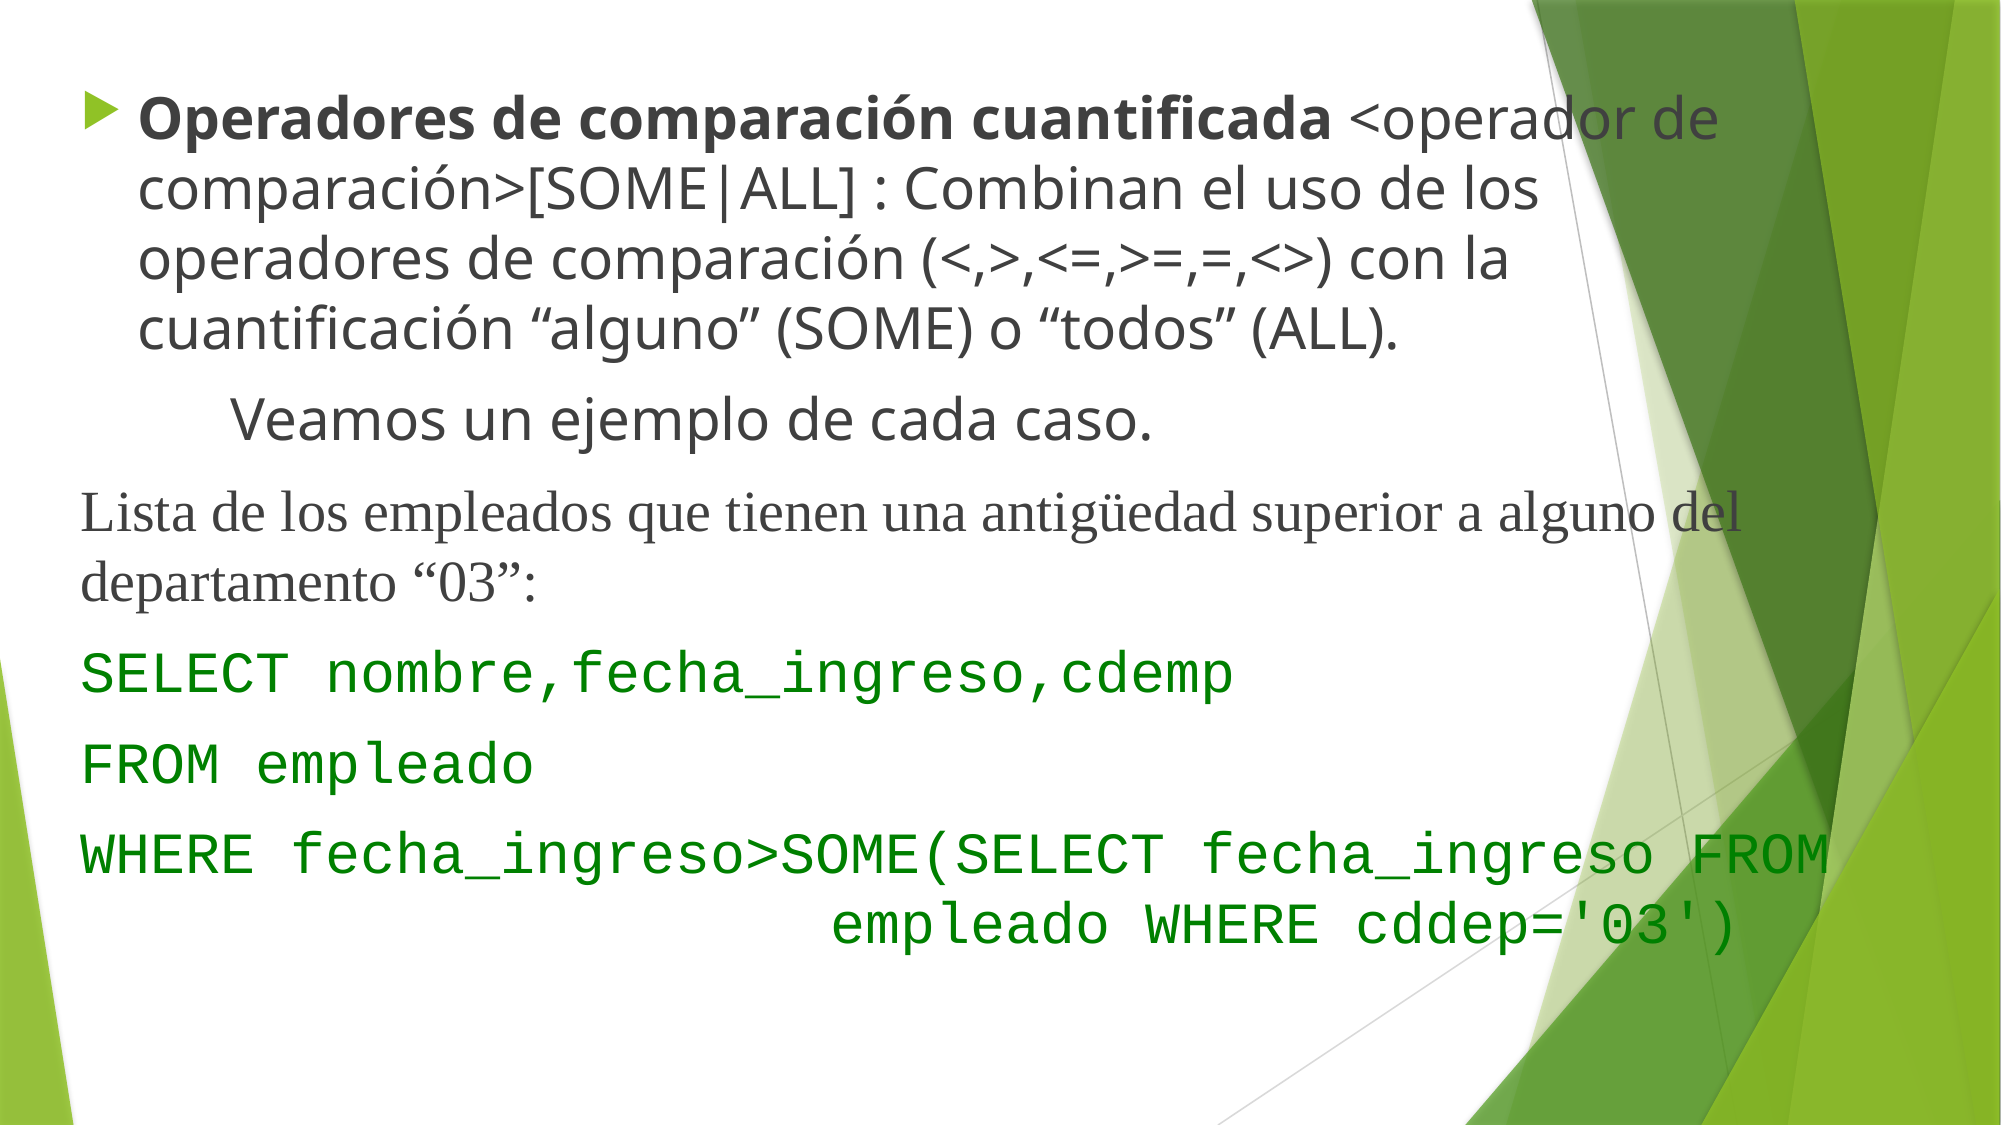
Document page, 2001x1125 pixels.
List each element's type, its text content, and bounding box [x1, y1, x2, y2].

list Operadores de comparación cuantificada <operador de comparación>[SOME|ALL] : Combinan el uso de los operadores de comparación (<,>,<=,>=,=,<>) con la cuantificación “alguno” (SOME) o “todos” (ALL). Veamos un ejemplo de cada caso. Lista de los empleados que tienen una antigüedad superior a alguno del departamento “03”: SELECT nombre,fecha_ingreso,cdemp FROM empleado WHERE fecha_ingreso>SOME(SELECT fecha_ingreso FROM empleado WHERE cddep='03') [65, 73, 1863, 1014]
